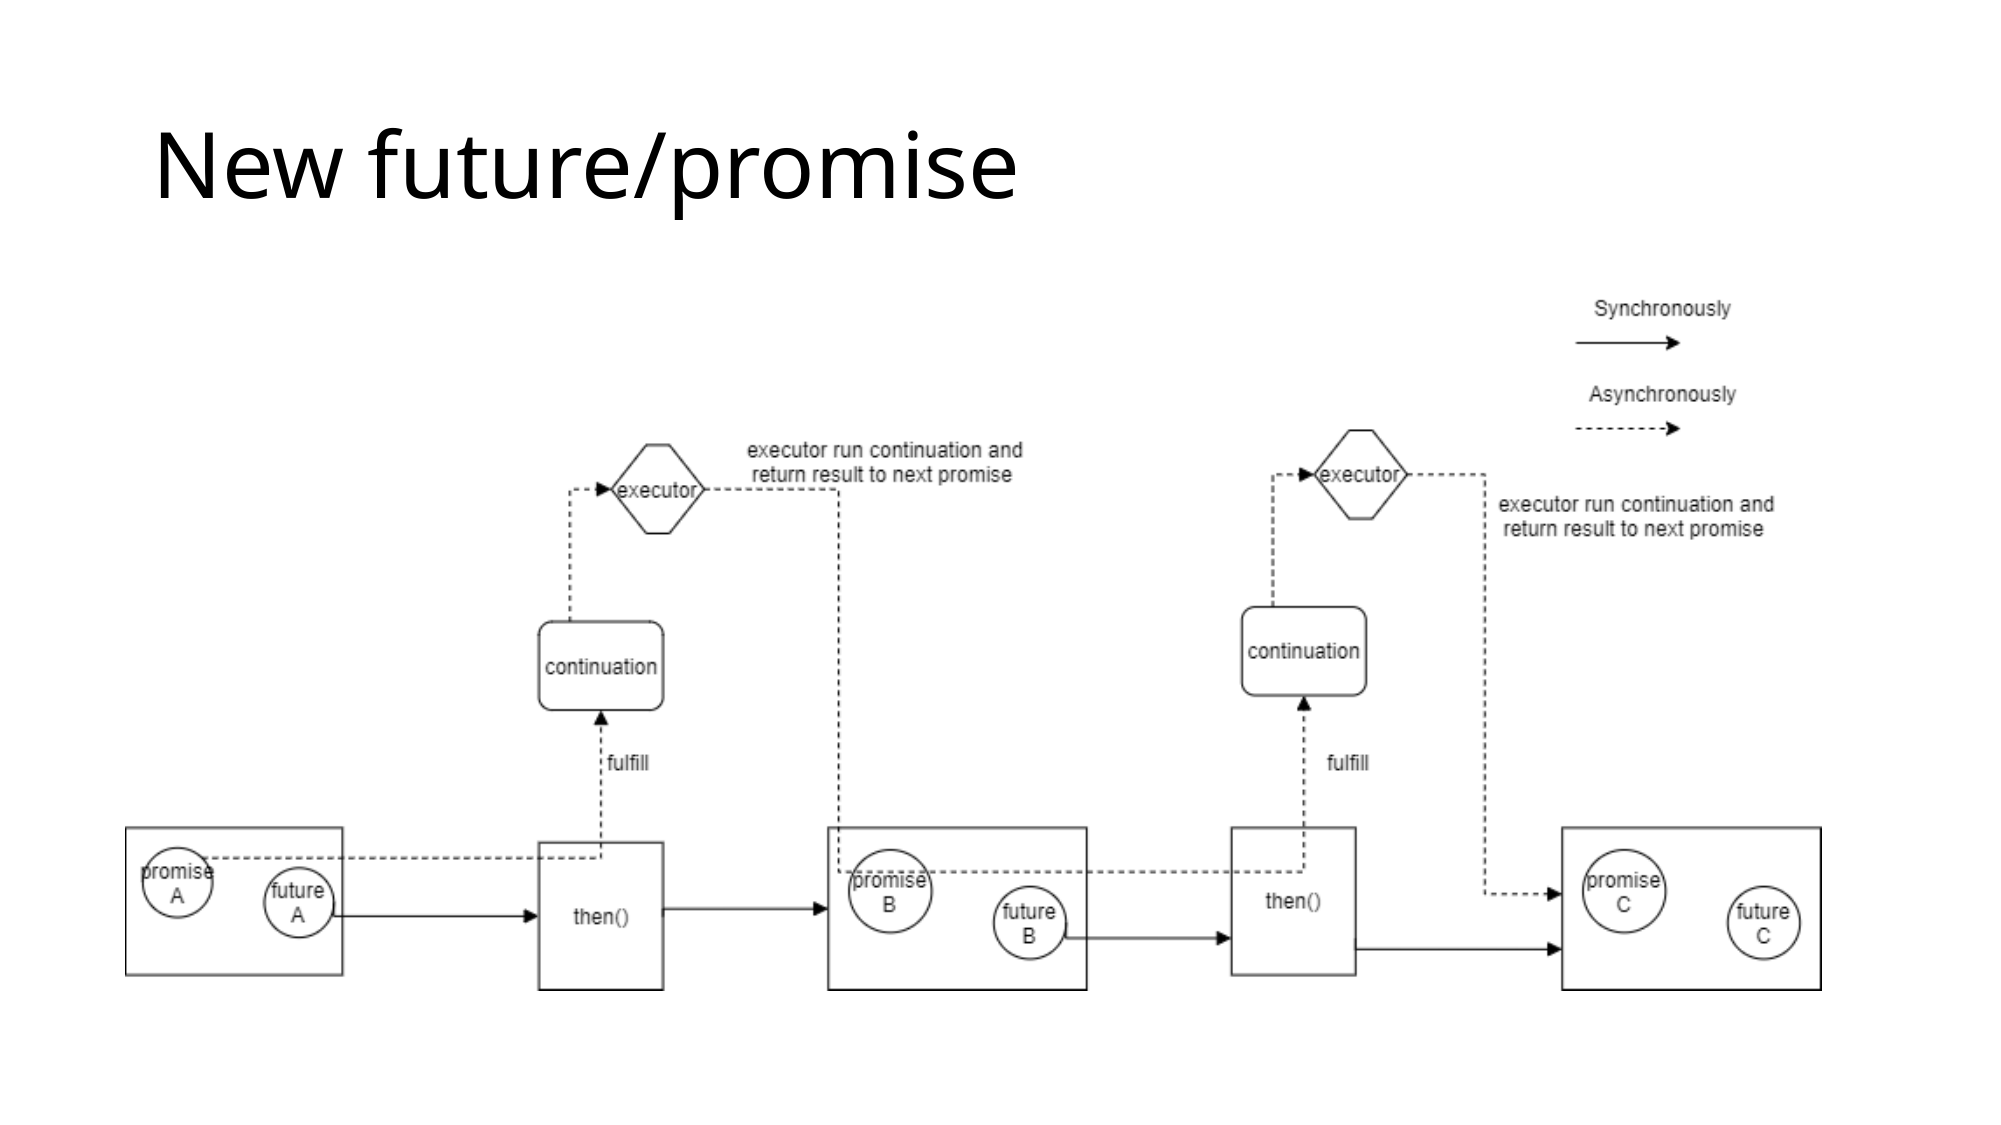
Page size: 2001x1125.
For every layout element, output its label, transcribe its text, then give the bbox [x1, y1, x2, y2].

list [125, 290, 1822, 991]
title New future/promise [137, 59, 1863, 278]
